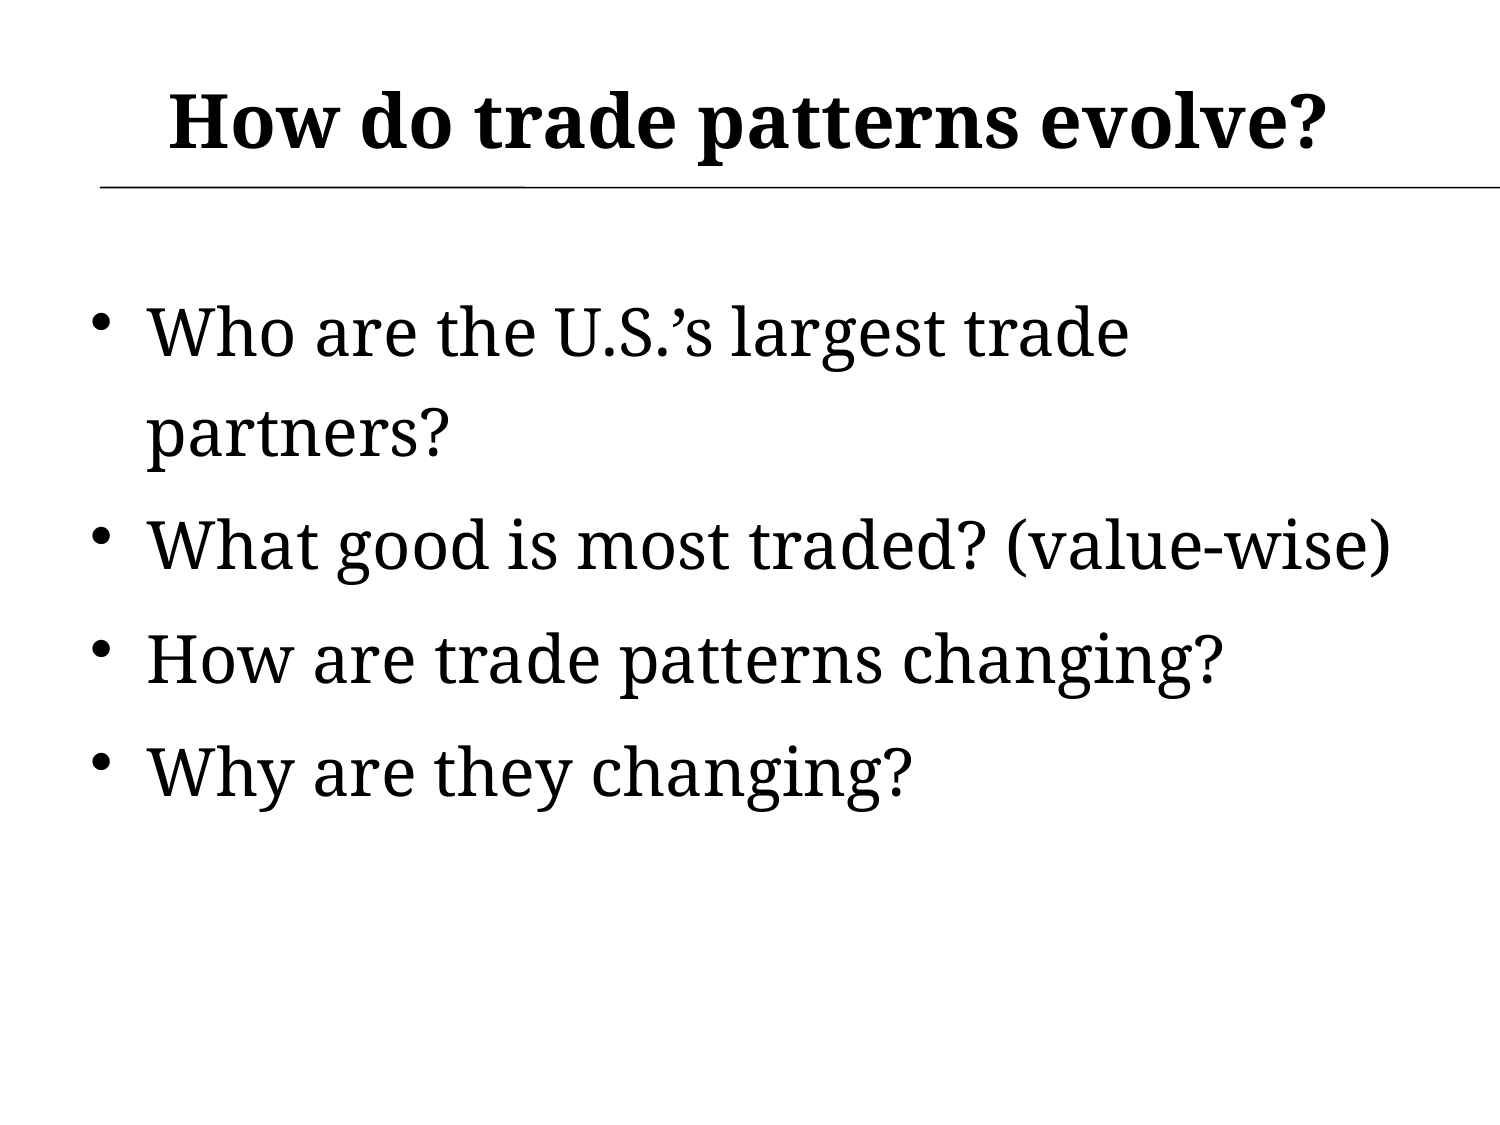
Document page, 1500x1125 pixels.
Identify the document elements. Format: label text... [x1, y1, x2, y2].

title How do trade patterns evolve? [74, 49, 1426, 188]
list Who are the U.S.’s largest trade partners? What good is most traded? (value-wise) How are trade patterns changing? Why are they changing? [74, 262, 1426, 1006]
